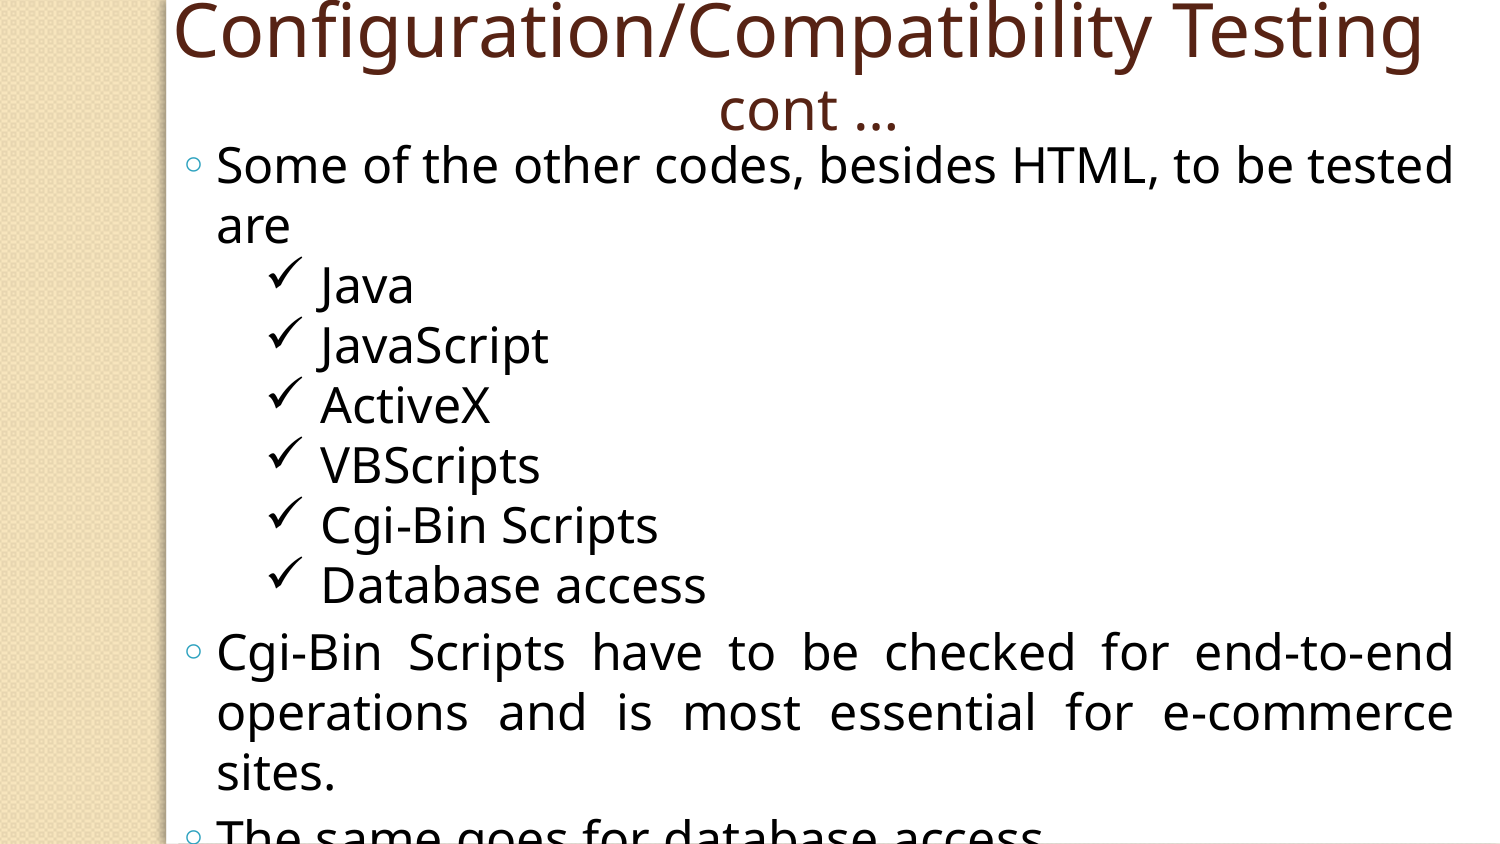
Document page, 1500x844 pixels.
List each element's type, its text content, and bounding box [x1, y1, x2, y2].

text_box Configuration/Compatibility Testing cont … [100, 20, 1500, 105]
text_box Some of the other codes, besides HTML, to be tested are Java JavaScript ActiveX VBScripts Cgi-Bin Scripts Database access Cgi-Bin Scripts have to be checked for end-to-end operations and is most essential for e-commerce sites. The same goes for database access. [99, 126, 1471, 821]
